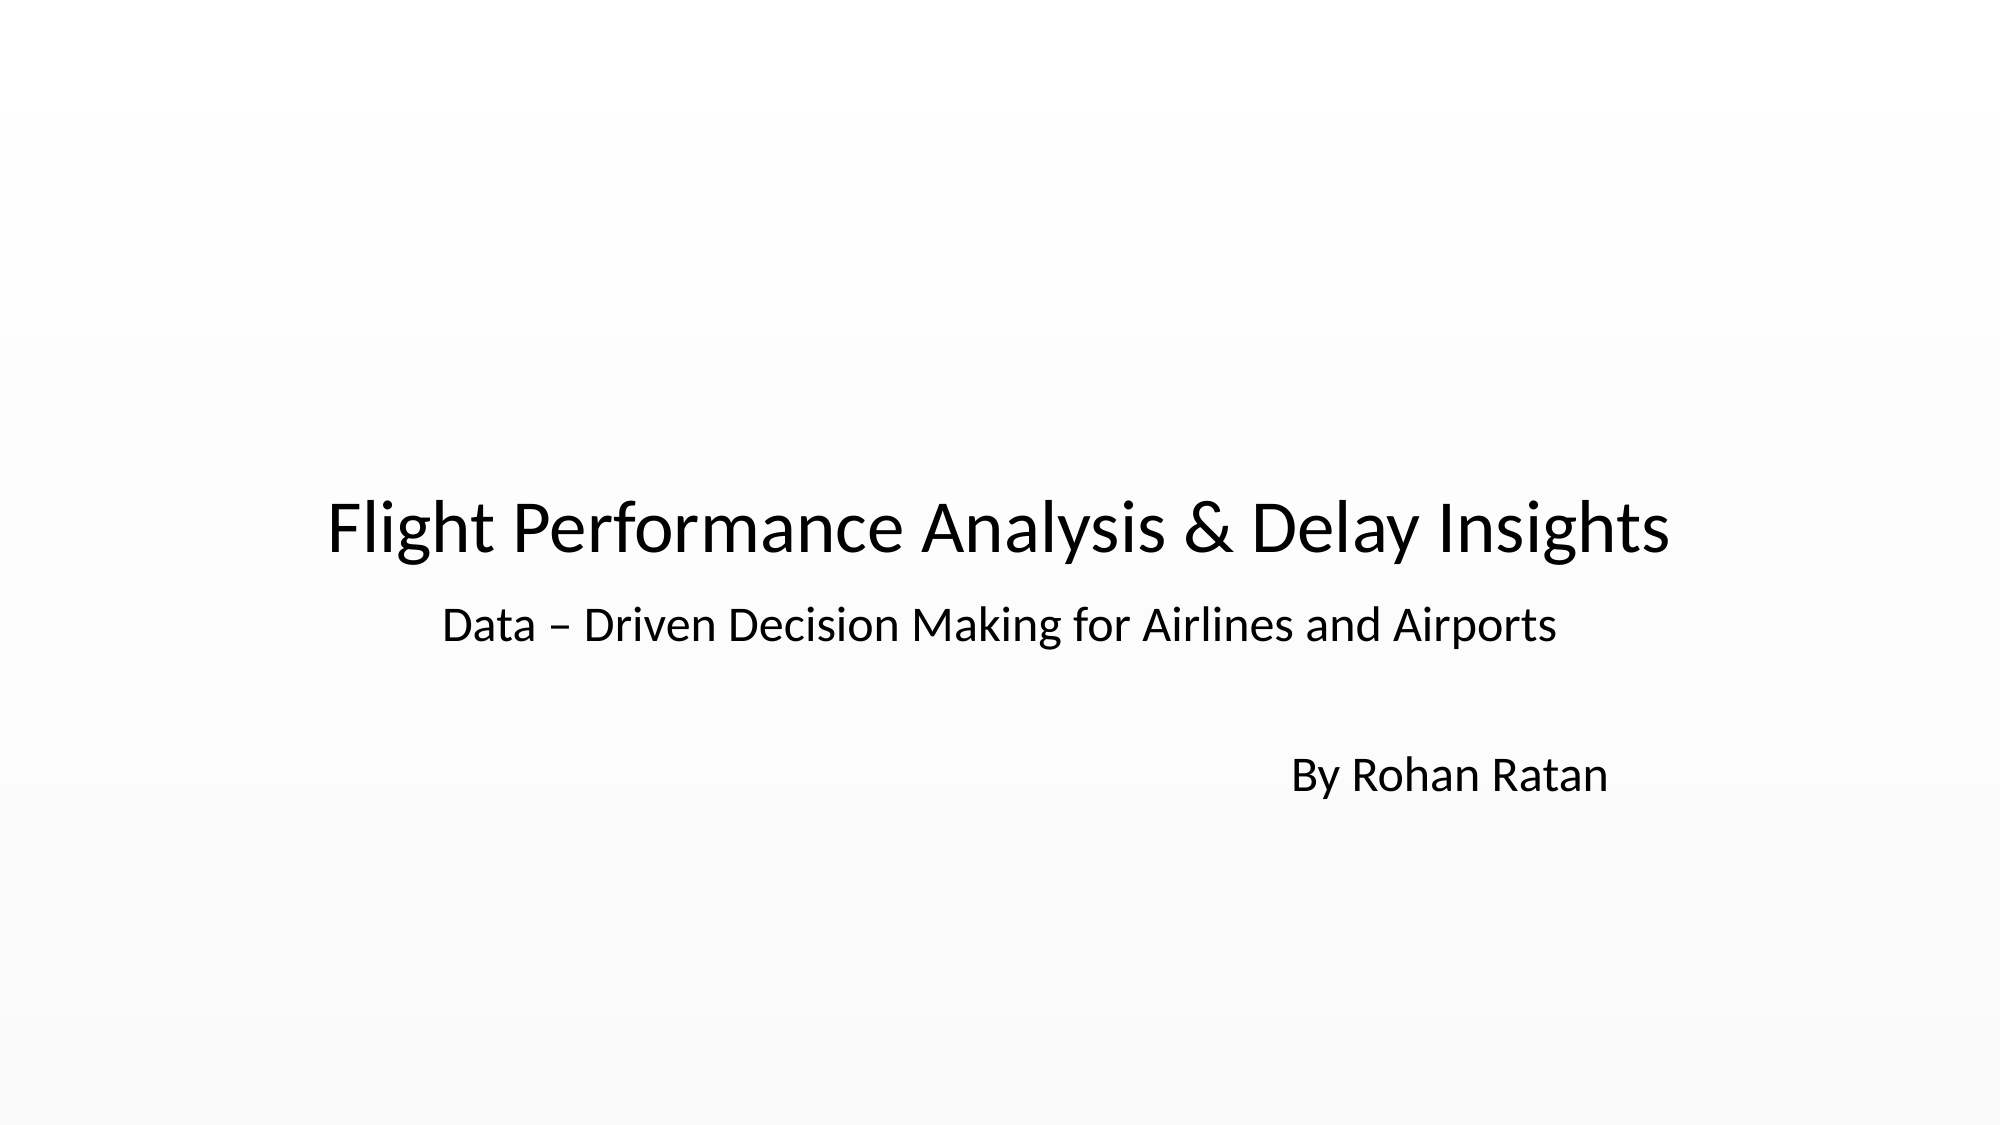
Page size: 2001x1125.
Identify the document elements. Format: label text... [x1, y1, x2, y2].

subtitle Data – Driven Decision Making for Airlines and Airports By Rohan Ratan [249, 590, 1750, 863]
title Flight Performance Analysis & Delay Insights [249, 184, 1750, 576]
